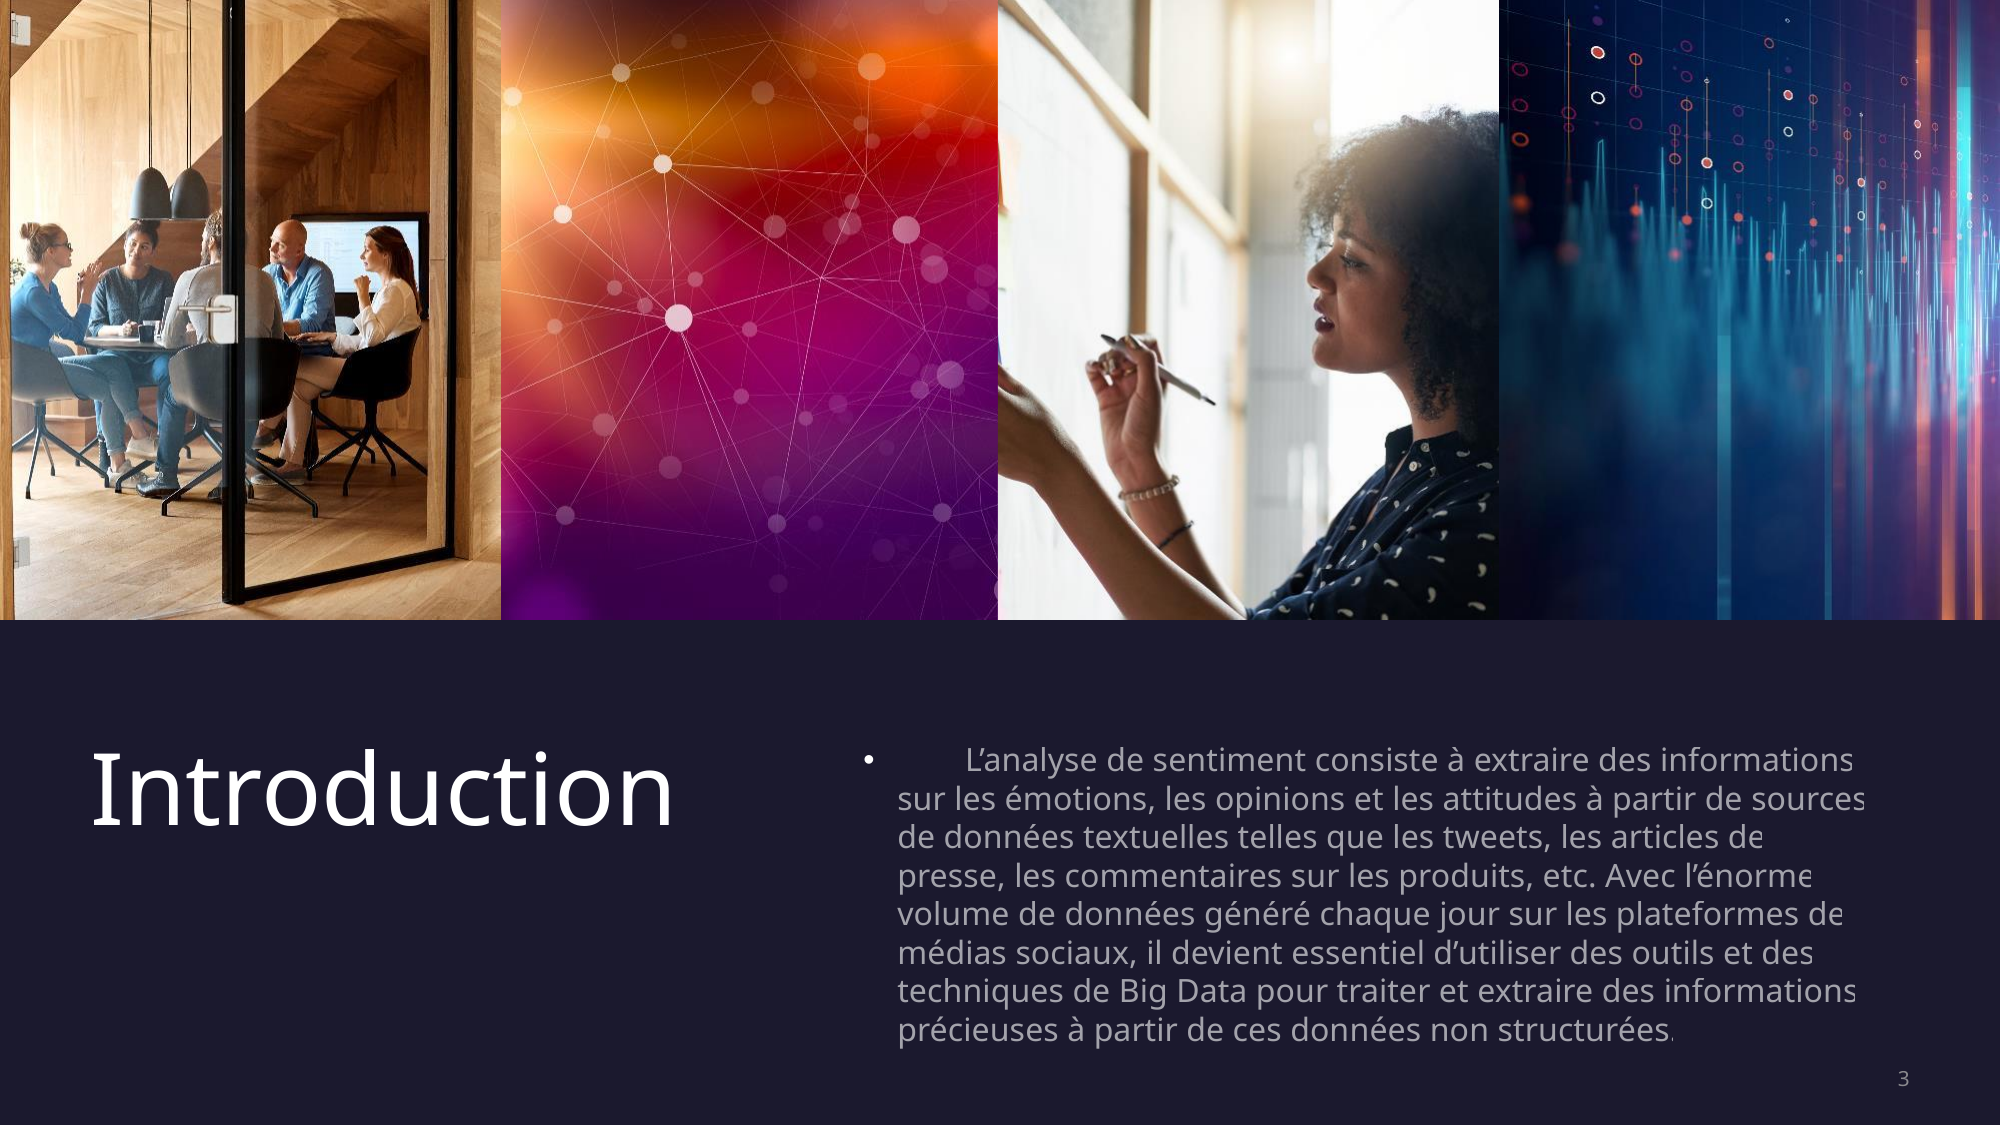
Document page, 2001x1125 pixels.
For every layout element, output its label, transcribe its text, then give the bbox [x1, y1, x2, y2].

picture [0, 0, 2000, 620]
slide_number 3 [1632, 1067, 1910, 1093]
title Introduction [90, 739, 829, 996]
list L’analyse de sentiment consiste à extraire des informations sur les émotions, les opinions et les attitudes à partir de sources de données textuelles telles que les tweets, les articles de presse, les commentaires sur les produits, etc. Avec l’énorme volume de données généré chaque jour sur les plateformes de médias sociaux, il devient essentiel d’utiliser des outils et des techniques de Big Data pour traiter et extraire des informations précieuses à partir de ces données non structurées. [863, 739, 1884, 1056]
